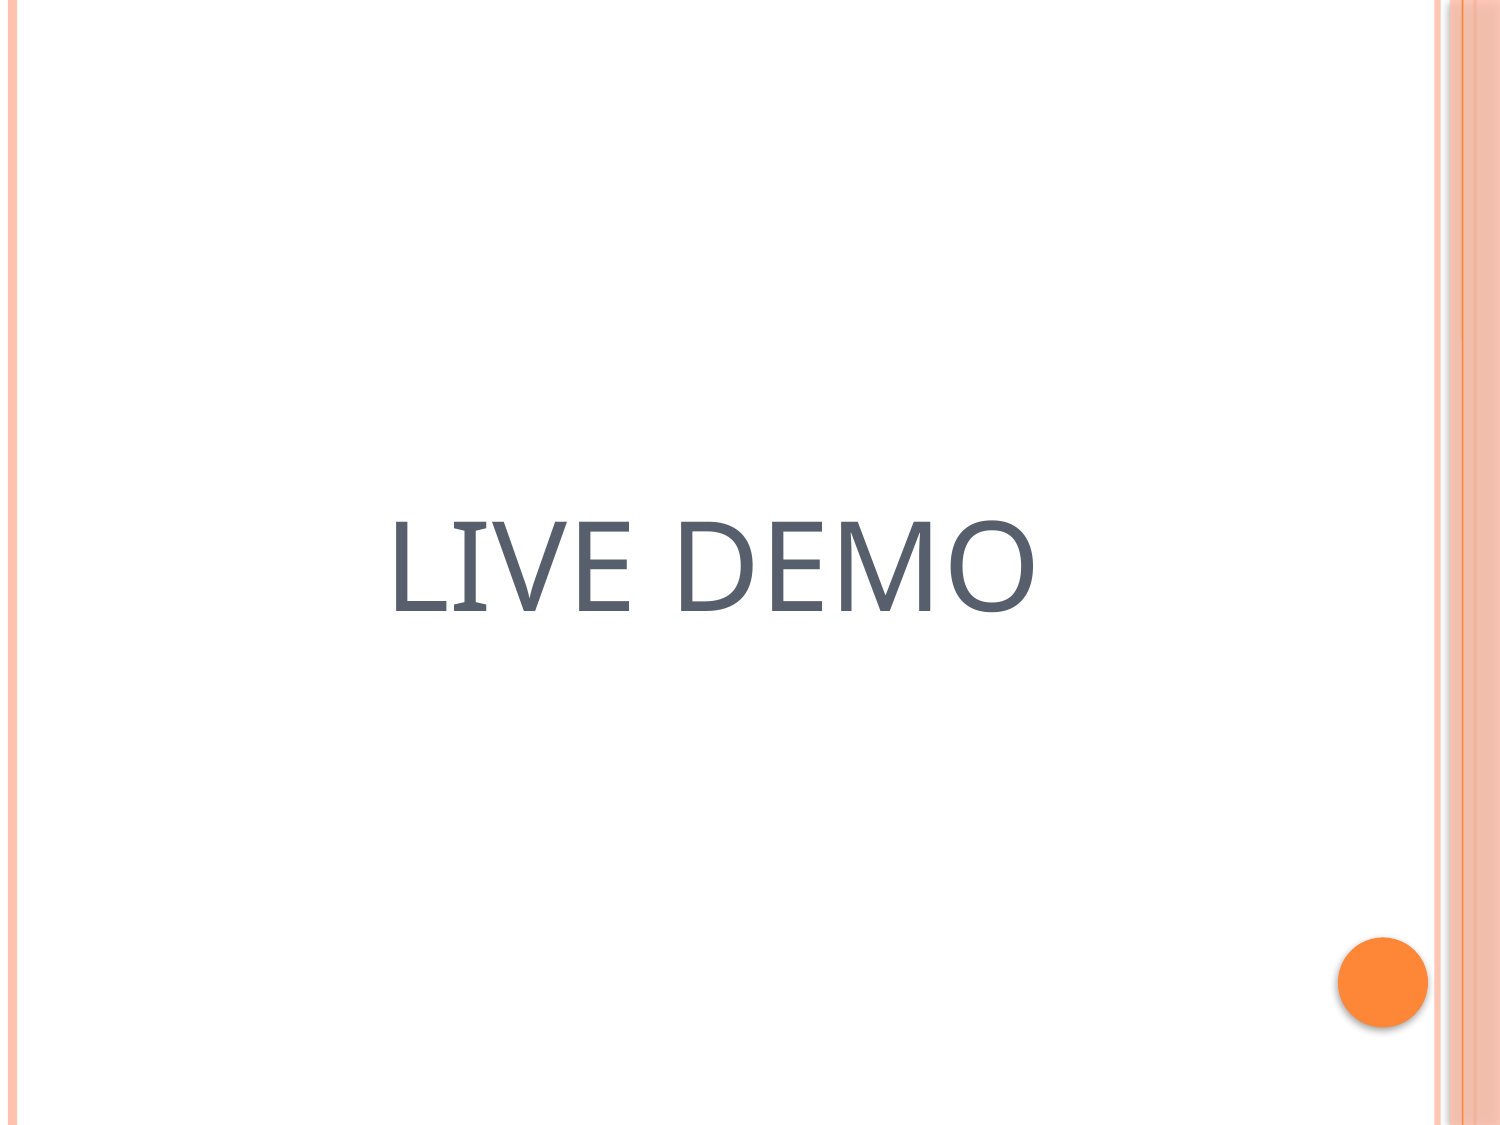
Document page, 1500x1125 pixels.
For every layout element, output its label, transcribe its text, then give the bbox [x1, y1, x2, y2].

title Live Demo [100, 456, 1326, 644]
